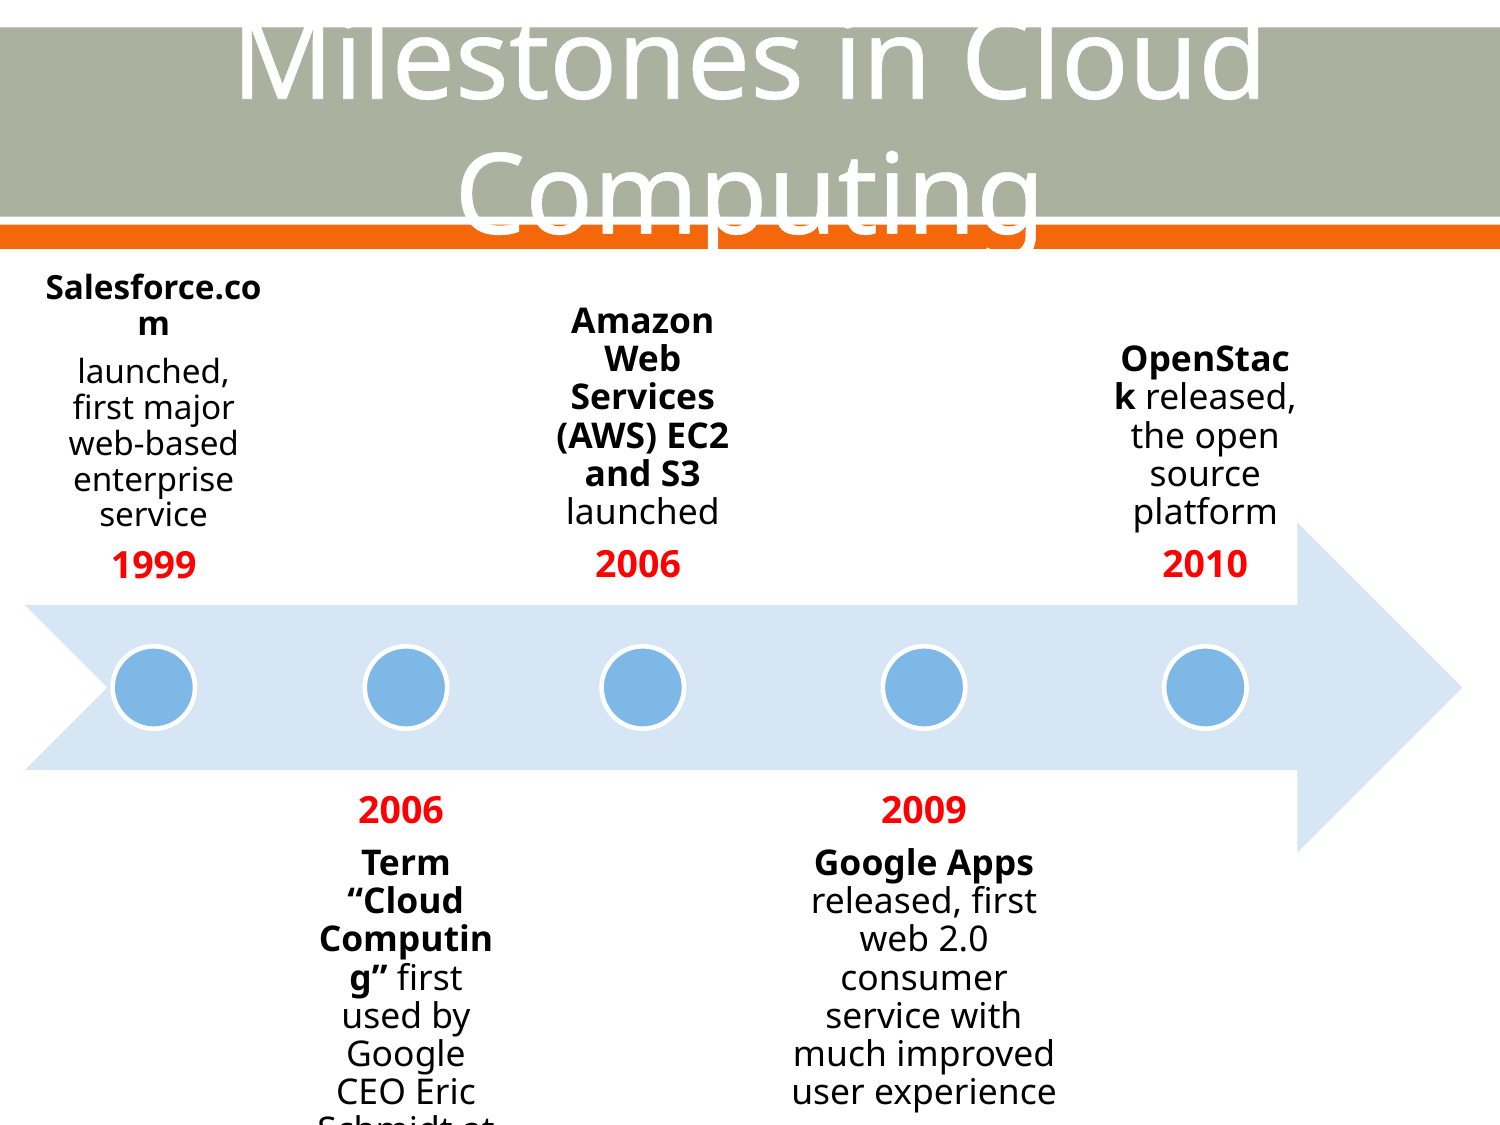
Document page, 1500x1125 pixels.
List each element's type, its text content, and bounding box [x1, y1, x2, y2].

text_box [24, 274, 1463, 1101]
title Milestones in Cloud Computing [75, 29, 1425, 213]
